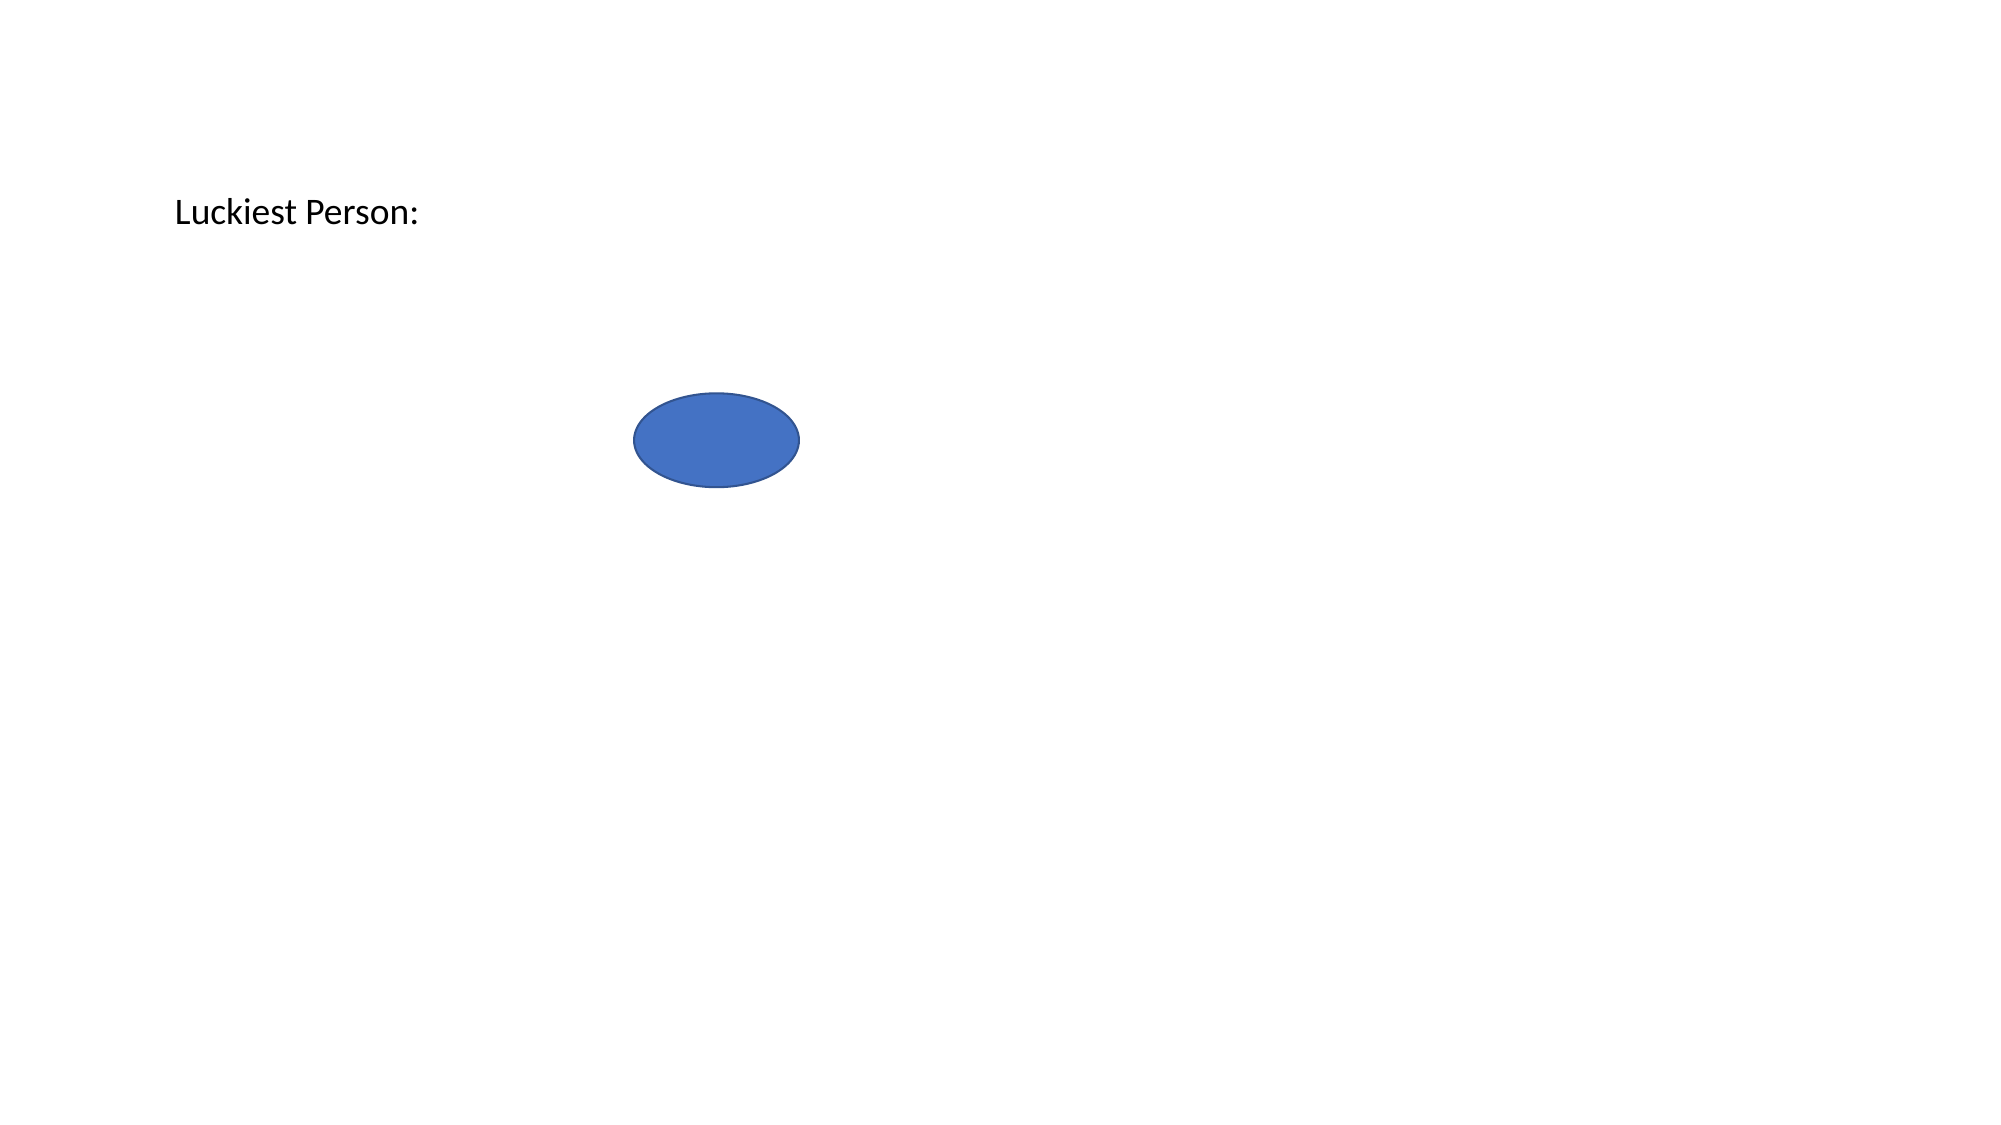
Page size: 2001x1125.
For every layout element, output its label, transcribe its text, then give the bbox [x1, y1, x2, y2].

text_box Luckiest Person: [160, 179, 580, 240]
text_box [633, 392, 800, 489]
